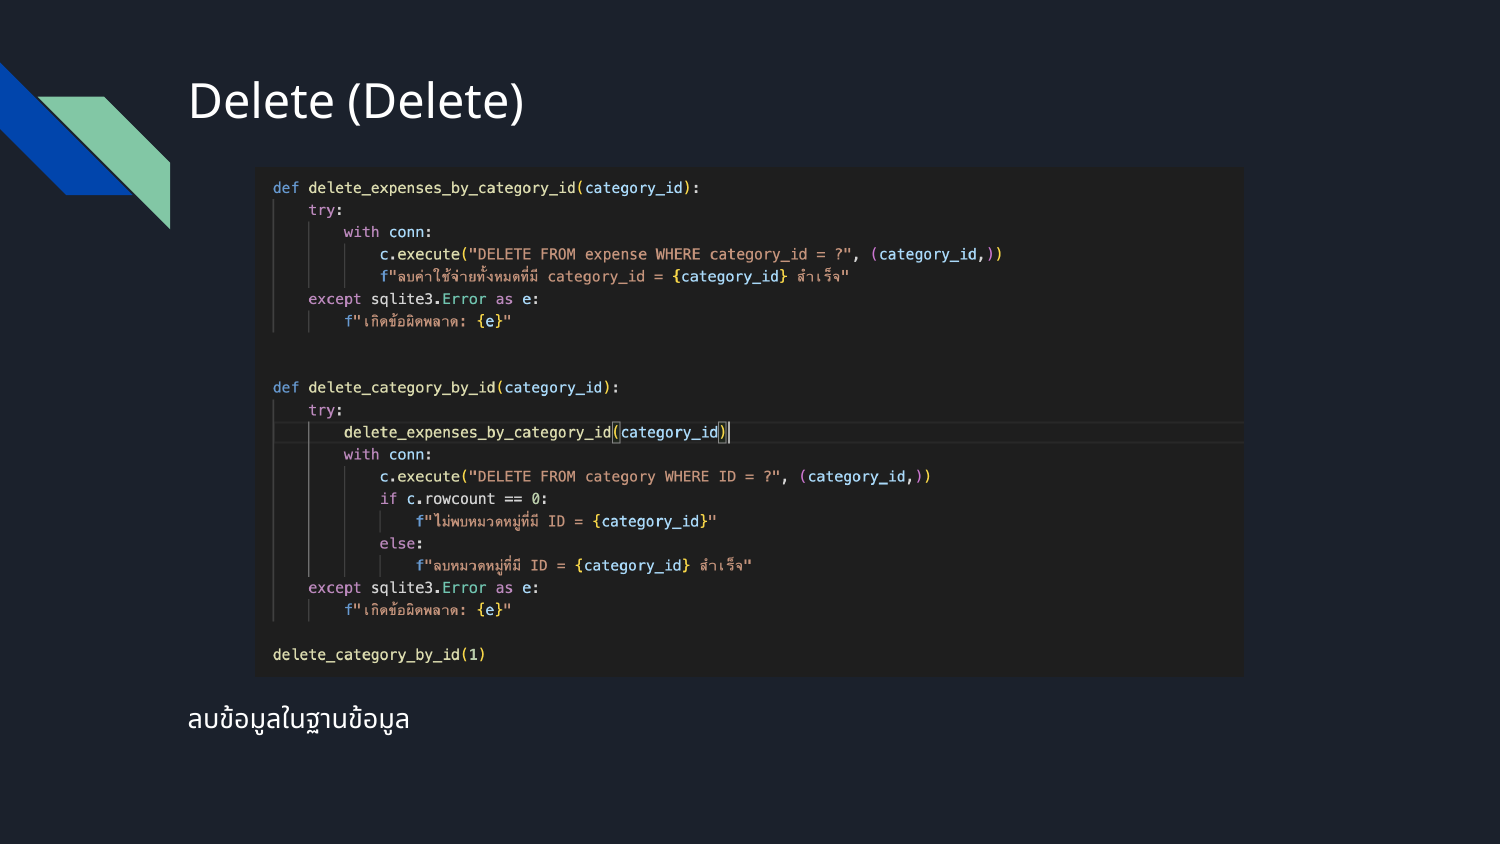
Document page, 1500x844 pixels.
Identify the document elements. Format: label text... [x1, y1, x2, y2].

title Delete (Delete) [172, 55, 1328, 144]
list ลบข้อมูลในฐานข้อมูล [172, 679, 1328, 752]
picture [255, 167, 1245, 677]
